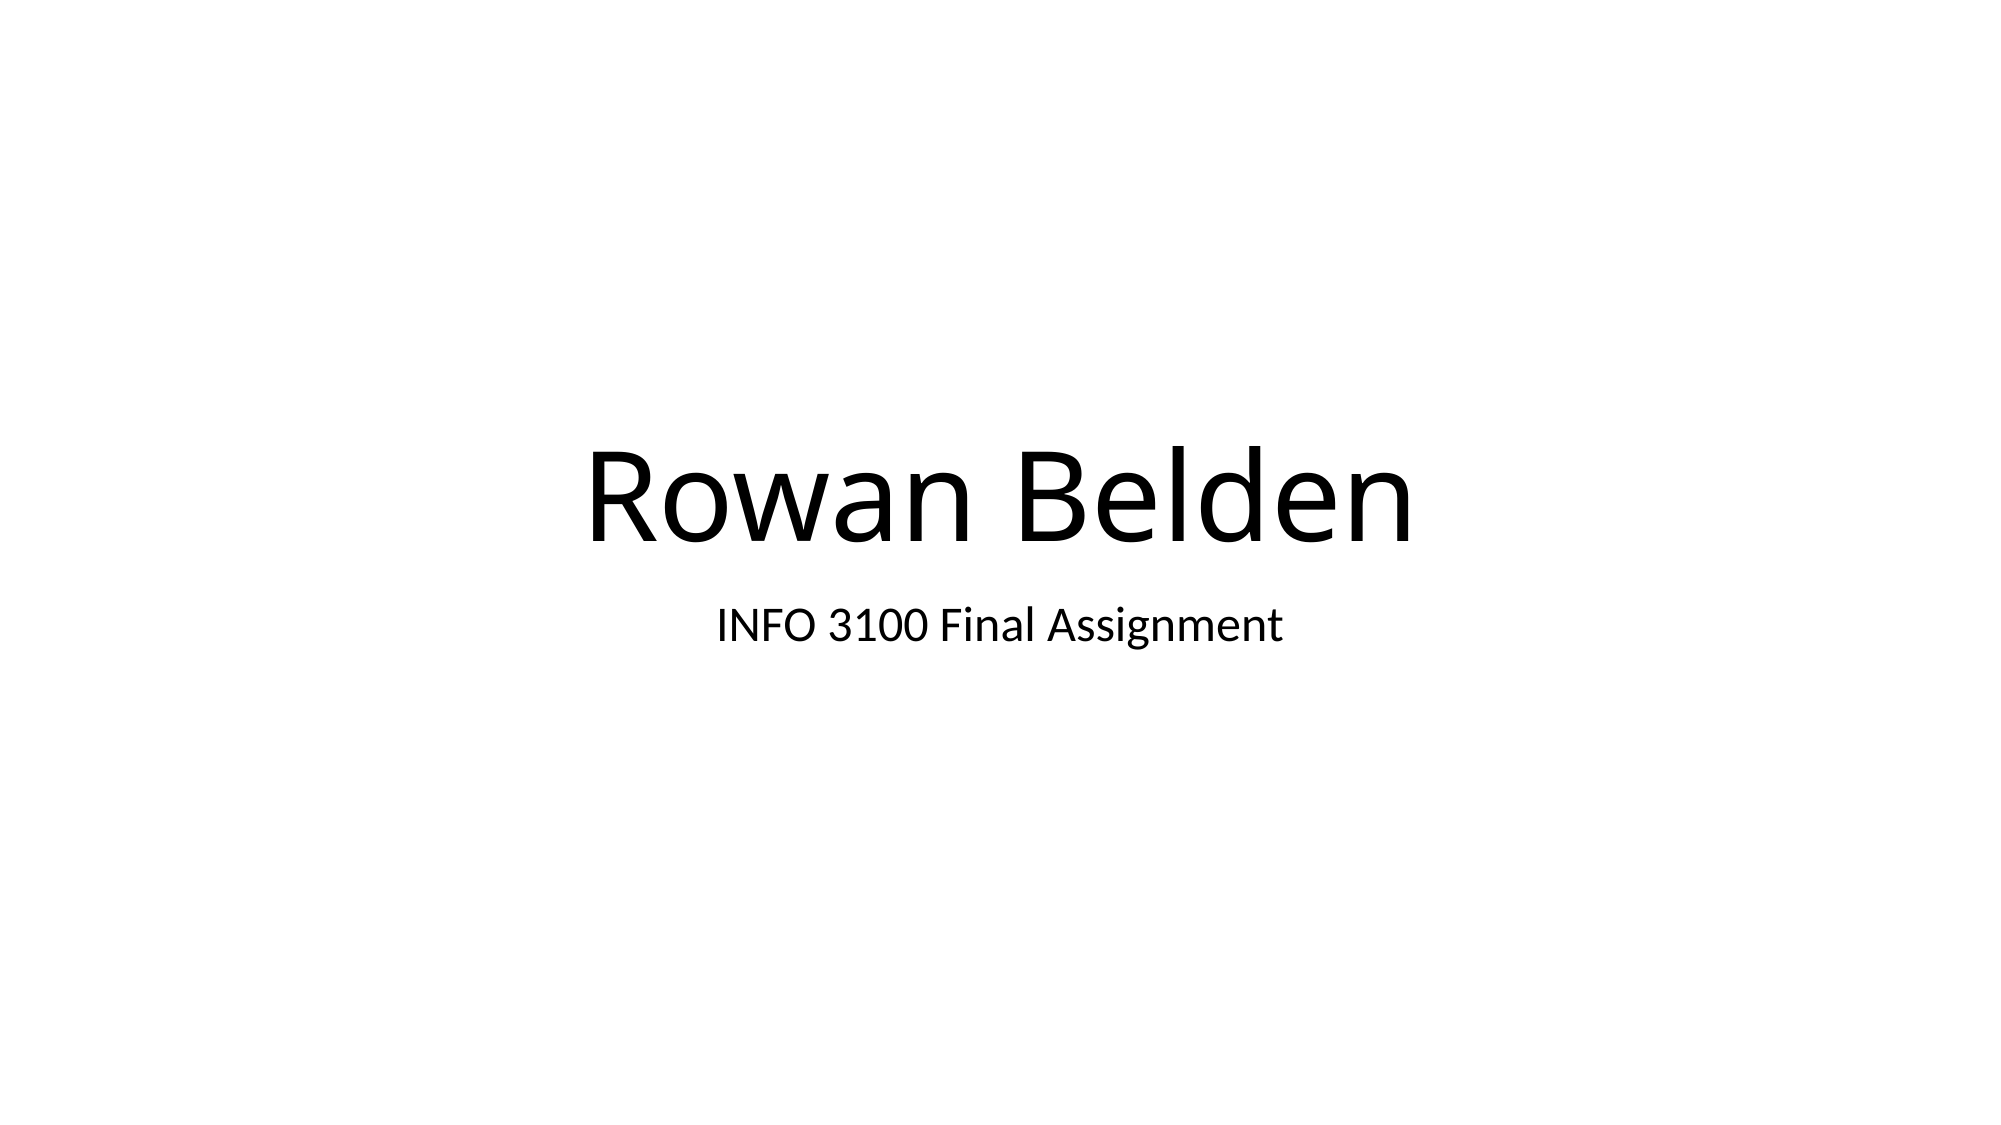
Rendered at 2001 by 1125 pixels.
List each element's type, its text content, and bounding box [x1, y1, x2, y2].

subtitle INFO 3100 Final Assignment [249, 590, 1750, 863]
title Rowan Belden [249, 184, 1750, 576]
